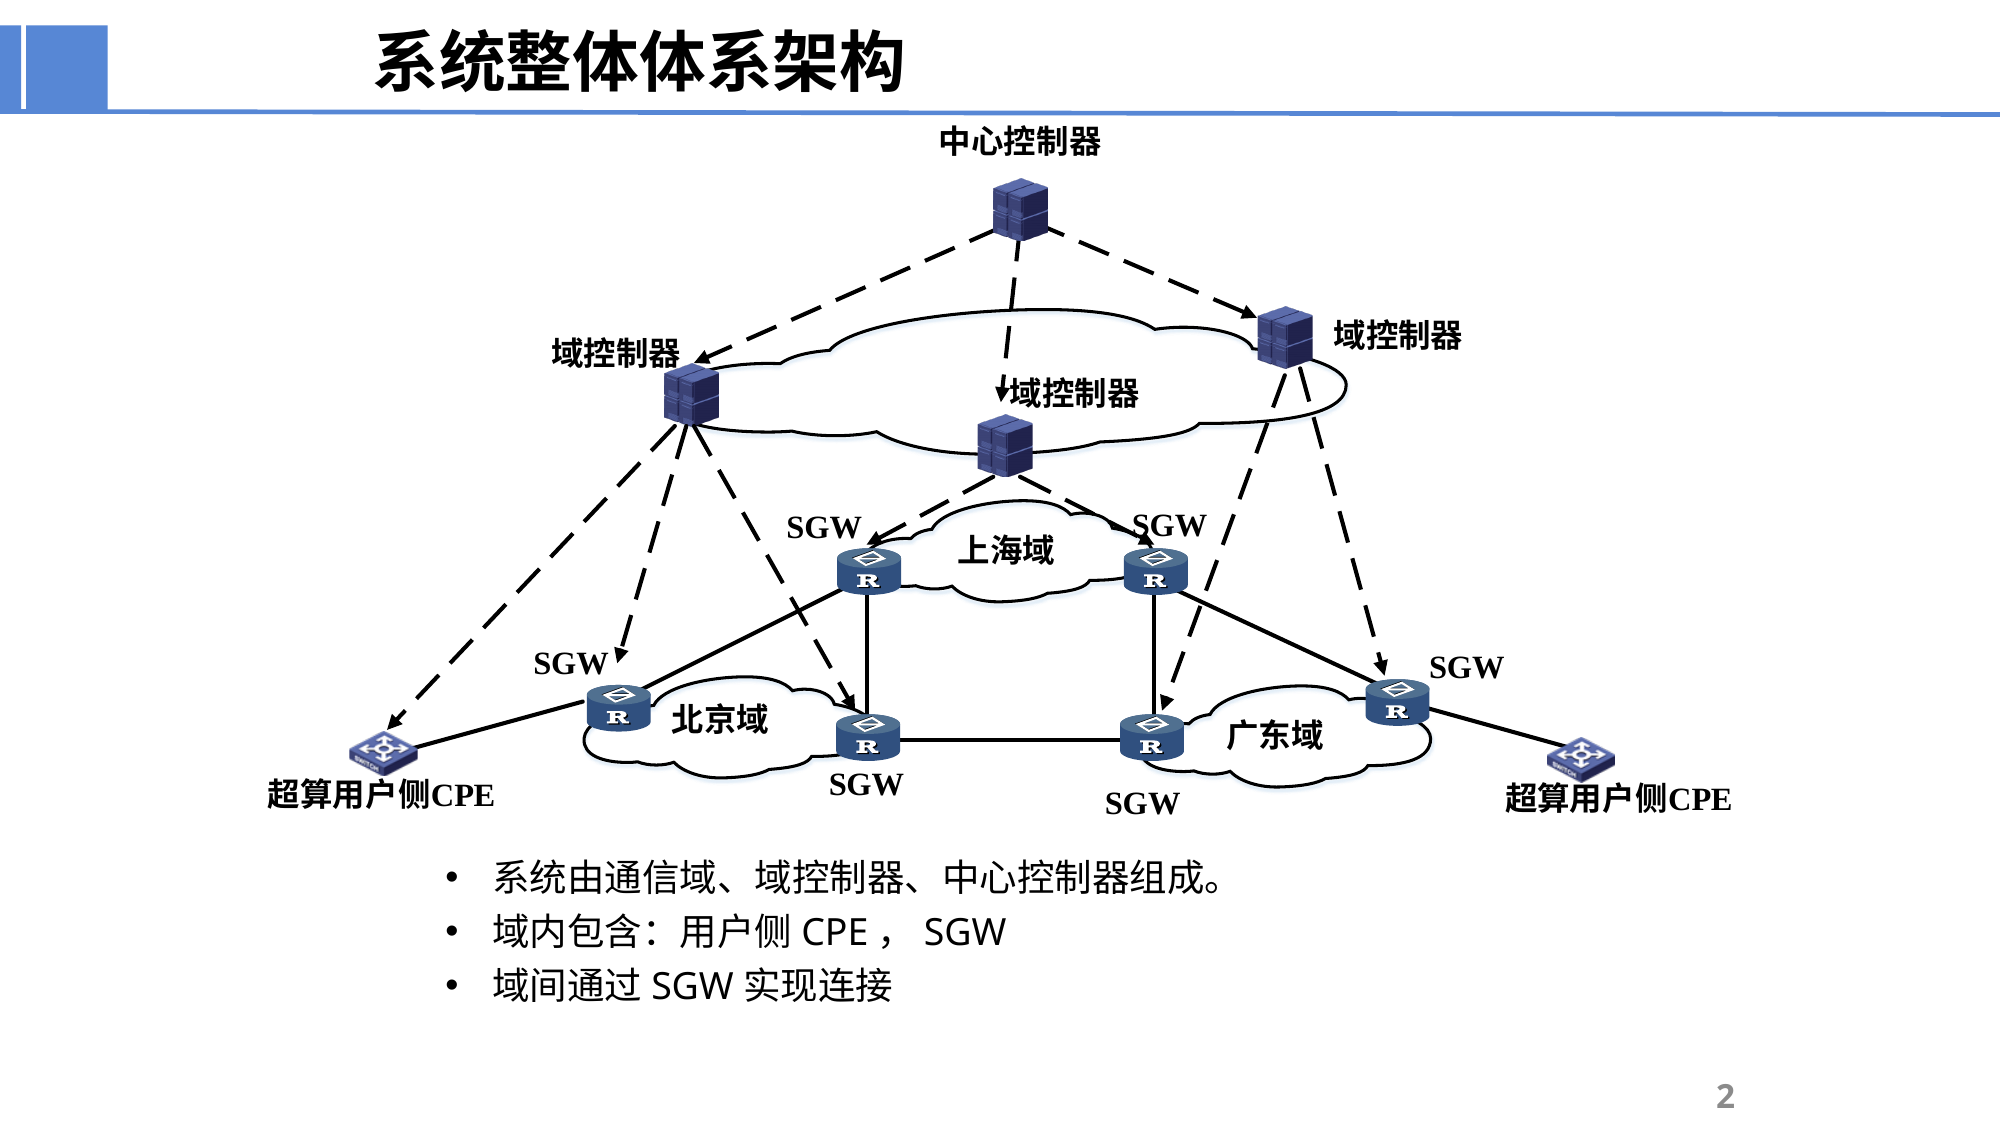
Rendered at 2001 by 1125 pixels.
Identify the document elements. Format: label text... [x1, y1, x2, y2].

text_box 系统由通信域、域控制器、中心控制器组成。 域内包含：用户侧CPE，SGW 域间通过SGW实现连接 [430, 839, 1649, 1015]
slide_number 2 [1598, 1070, 1750, 1125]
title 系统整体体系架构 [357, 19, 1279, 111]
picture [249, 116, 1750, 839]
